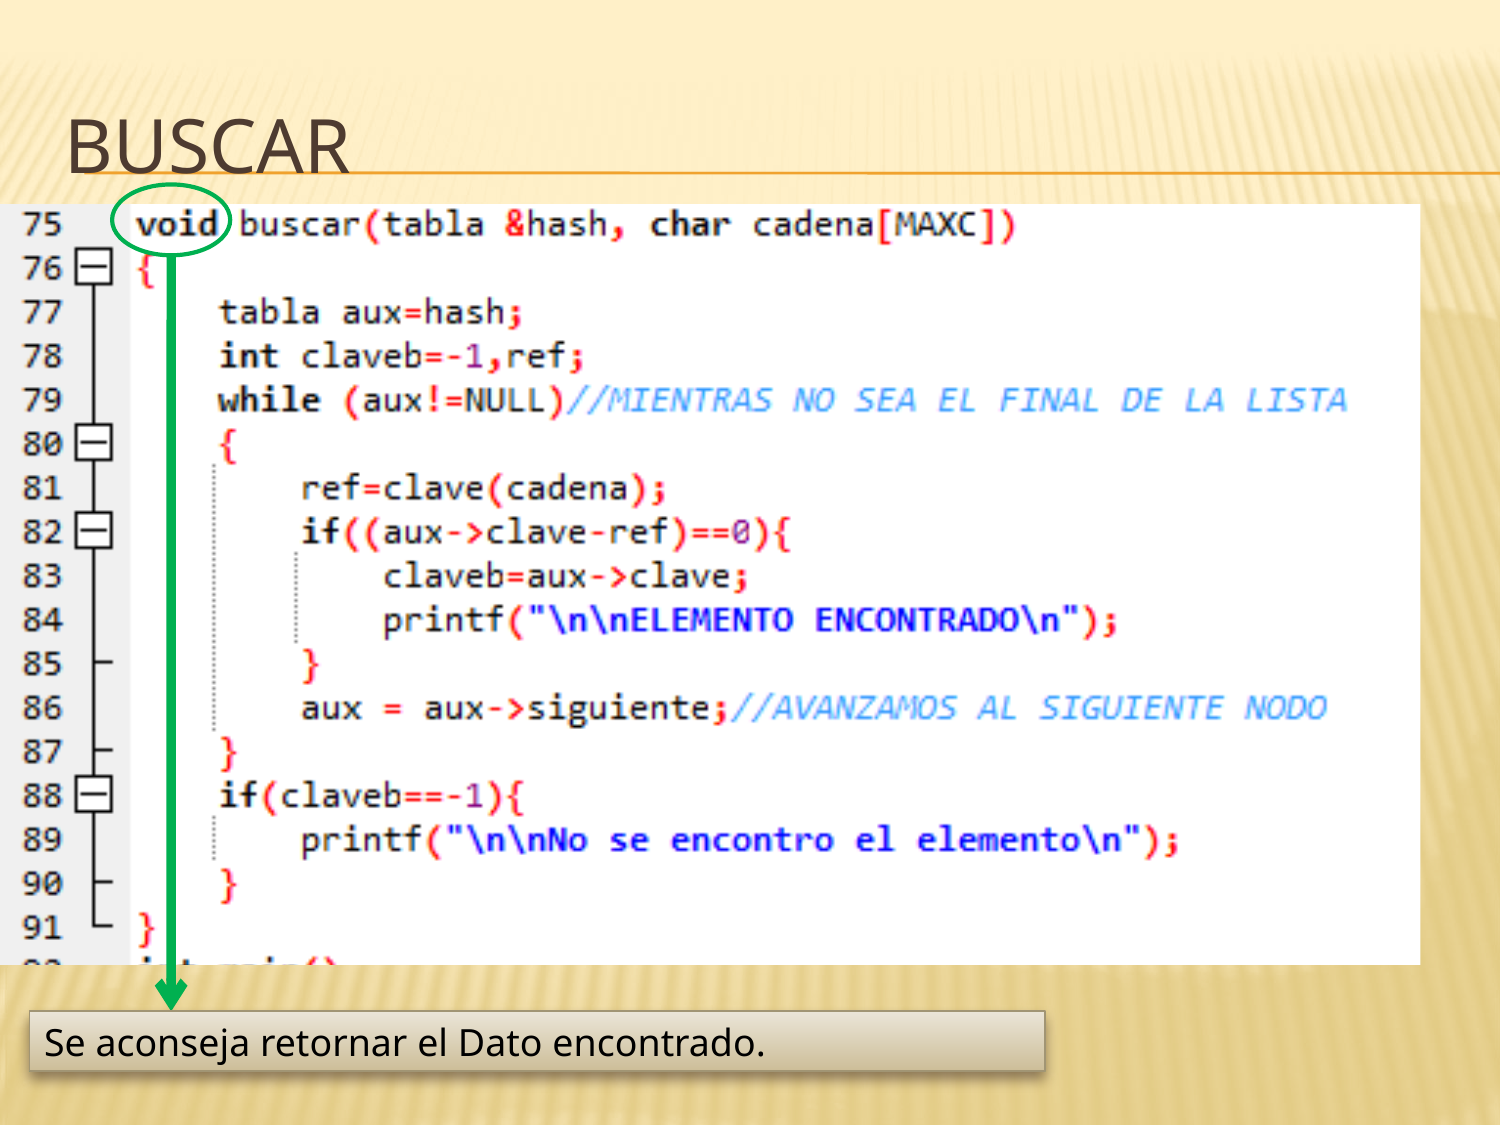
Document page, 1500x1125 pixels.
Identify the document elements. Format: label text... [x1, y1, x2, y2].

title BUSCAR [50, 75, 1475, 213]
picture [0, 204, 1421, 965]
text_box Se aconseja retornar el Dato encontrado. [29, 1010, 1046, 1072]
text_box [117, 182, 225, 202]
